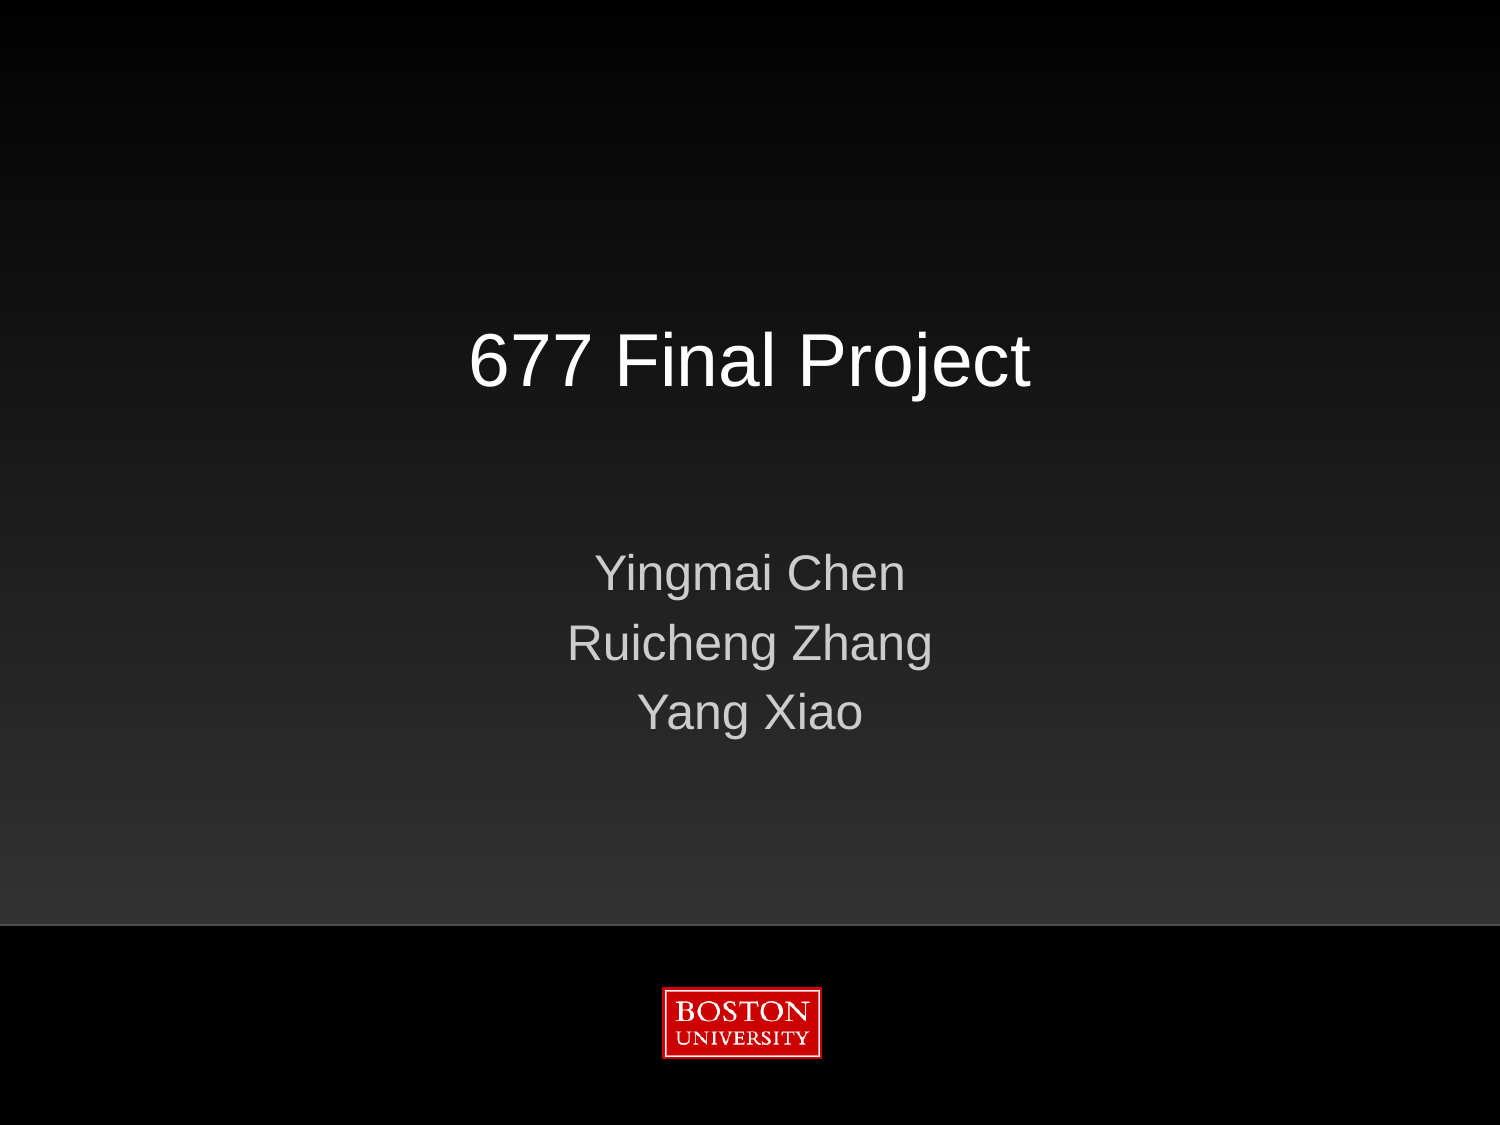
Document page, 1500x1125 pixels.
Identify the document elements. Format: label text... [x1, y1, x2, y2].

title 677 Final Project [112, 262, 1388, 450]
picture [662, 987, 822, 1059]
subtitle Yingmai Chen Ruicheng Zhang Yang Xiao [225, 525, 1275, 813]
